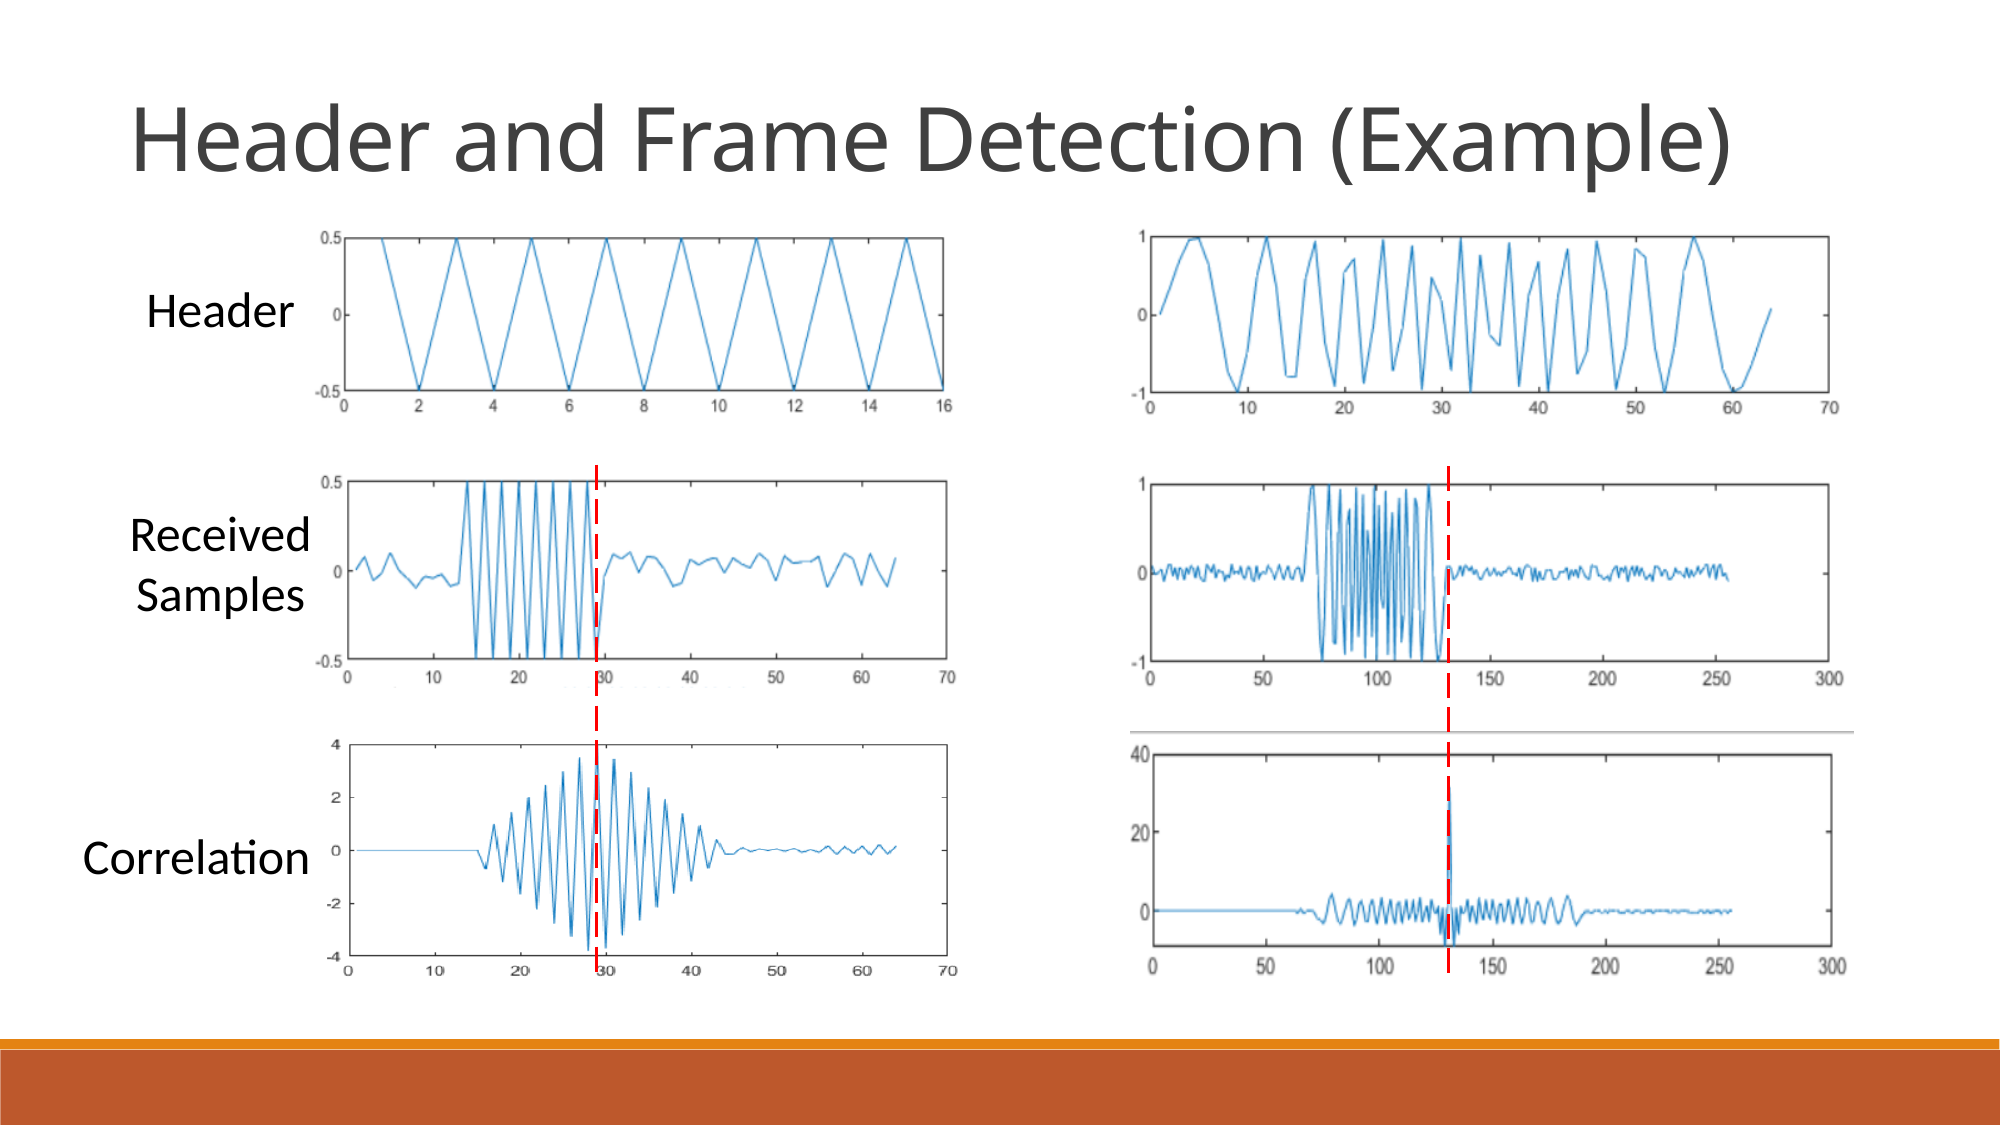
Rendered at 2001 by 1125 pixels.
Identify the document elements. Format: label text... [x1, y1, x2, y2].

picture [1449, 470, 1847, 688]
picture [1130, 225, 1845, 416]
text_box Received Samples [113, 494, 310, 629]
picture [313, 226, 963, 415]
text_box Header [113, 269, 310, 345]
picture [598, 470, 963, 688]
text_box Header and Frame Detection (Example) [113, 71, 1764, 197]
picture [313, 470, 596, 688]
text_box Correlation [65, 817, 324, 892]
picture [1130, 470, 1447, 688]
picture [1130, 731, 1854, 979]
picture [327, 732, 965, 979]
